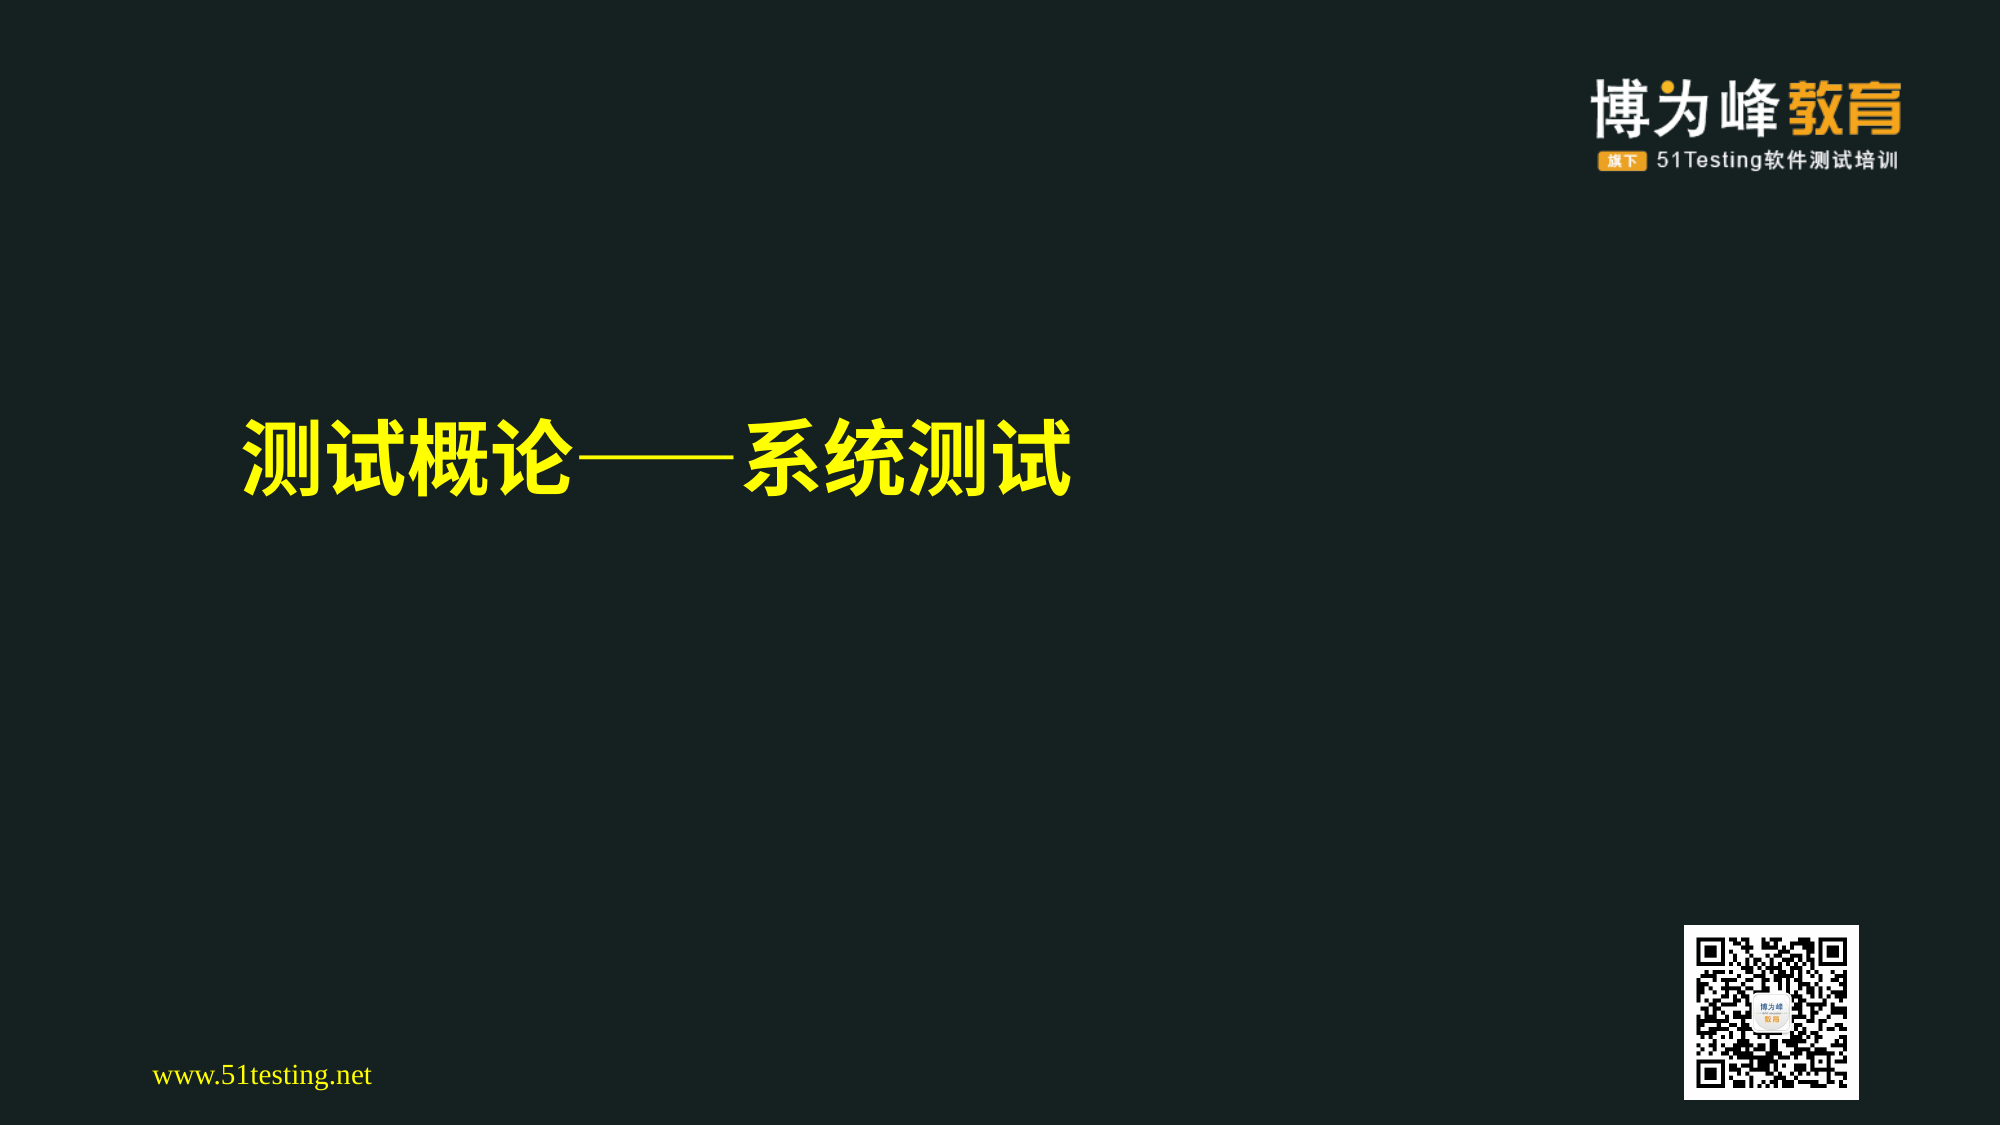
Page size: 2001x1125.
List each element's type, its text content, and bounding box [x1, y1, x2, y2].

picture [1590, 78, 1906, 175]
picture [1684, 925, 1859, 1100]
title 测试概论——系统测试 [225, 410, 1821, 714]
slide_number www.51testing.net [137, 1042, 588, 1103]
